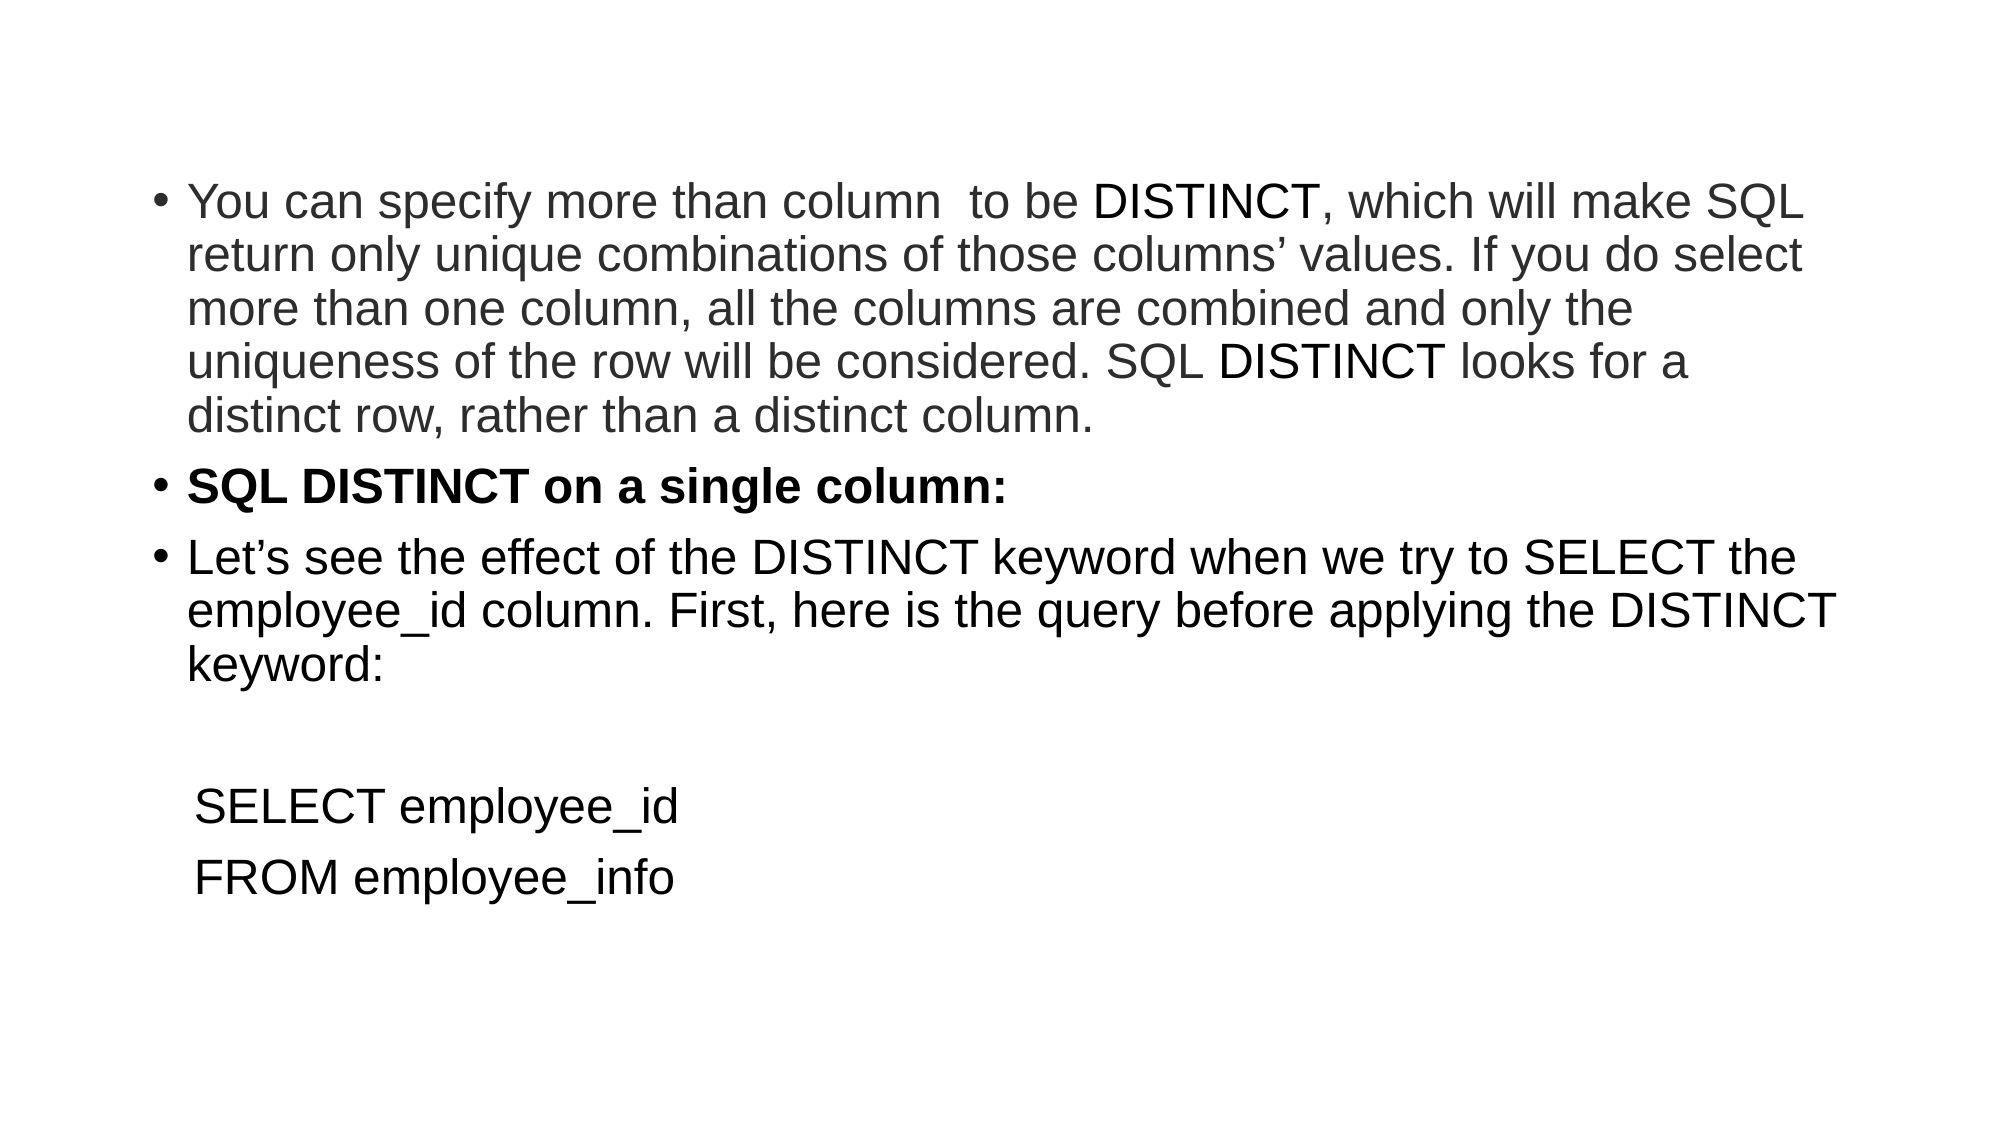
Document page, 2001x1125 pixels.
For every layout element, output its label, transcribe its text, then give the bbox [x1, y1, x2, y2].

list You can specify more than column to be DISTINCT, which will make SQL return only unique combinations of those columns’ values. If you do select more than one column, all the columns are combined and only the uniqueness of the row will be considered. SQL DISTINCT looks for a distinct row, rather than a distinct column. SQL DISTINCT on a single column: Let’s see the effect of the DISTINCT keyword when we try to SELECT the employee_id column. First, here is the query before applying the DISTINCT keyword: SELECT employee_id FROM employee_info [137, 168, 1863, 915]
